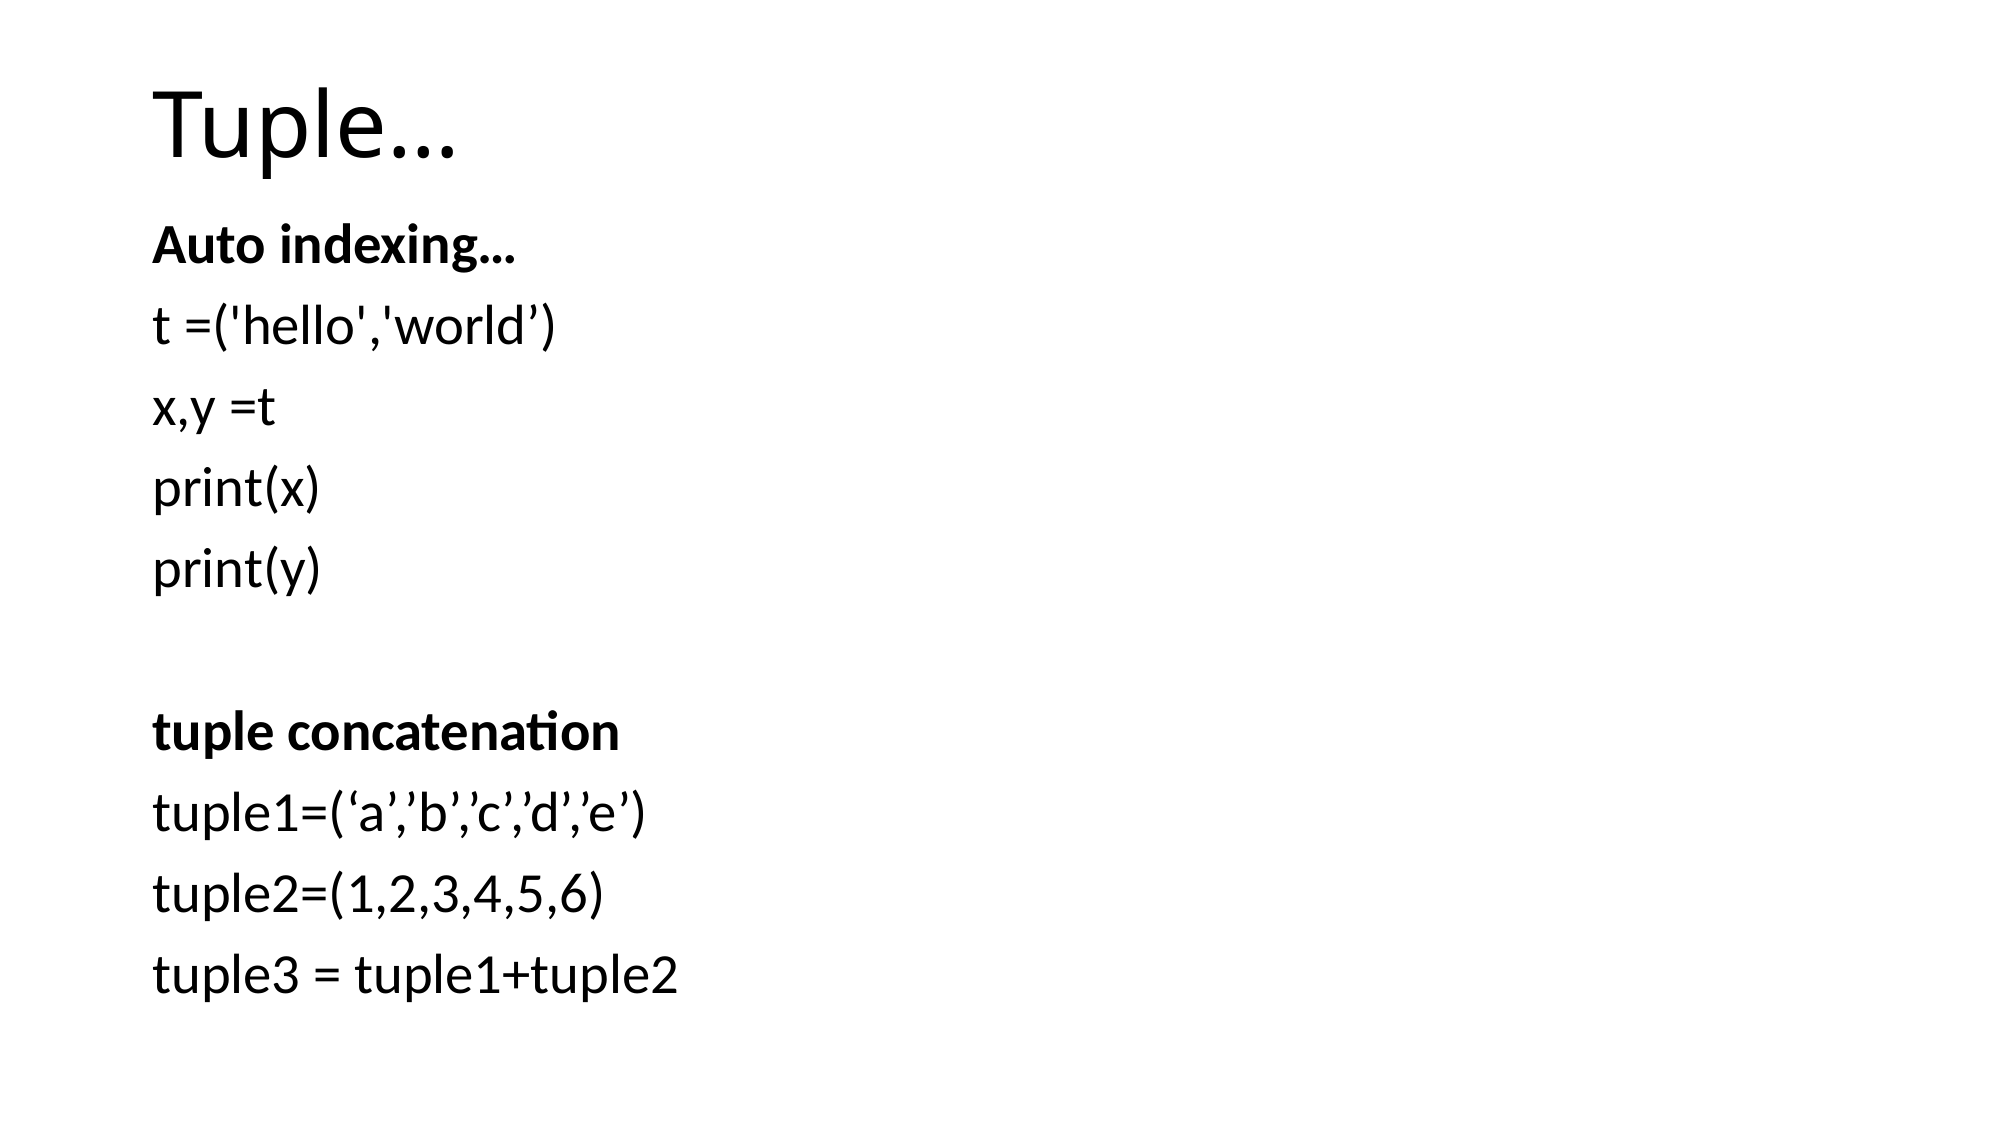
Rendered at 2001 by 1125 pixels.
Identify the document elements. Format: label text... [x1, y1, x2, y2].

title Tuple… [137, 59, 1863, 195]
list Auto indexing… t =('hello','world’) x,y =t print(x) print(y) tuple concatenation tuple1=(‘a’,’b’,’c’,’d’,’e’) tuple2=(1,2,3,4,5,6) tuple3 = tuple1+tuple2 [137, 206, 1863, 1014]
